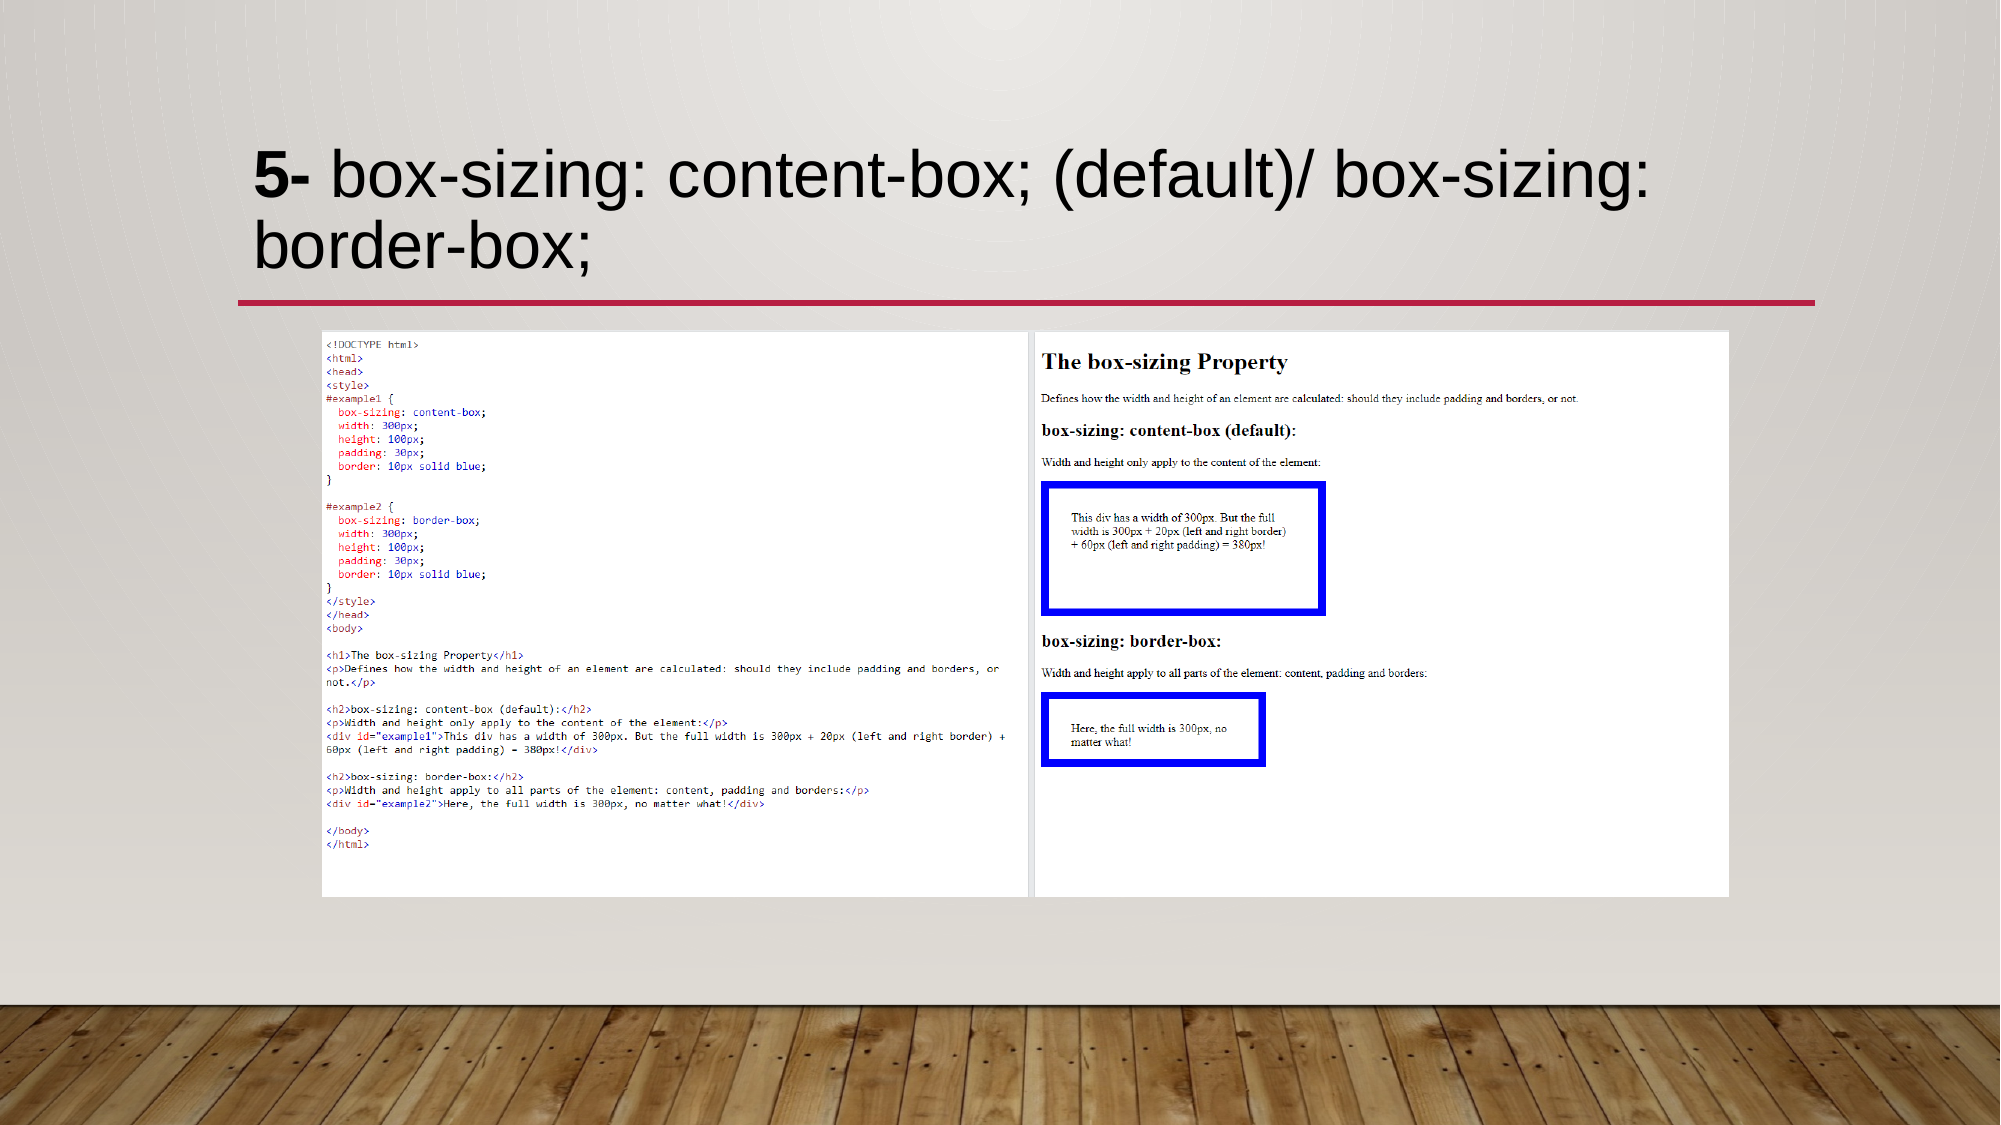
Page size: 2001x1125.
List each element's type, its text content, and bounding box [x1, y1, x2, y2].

picture [0, 1005, 2000, 1125]
title 5- box-sizing: content-box; (default)/ box-sizing: border-box; [238, 131, 1814, 305]
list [322, 330, 1730, 897]
